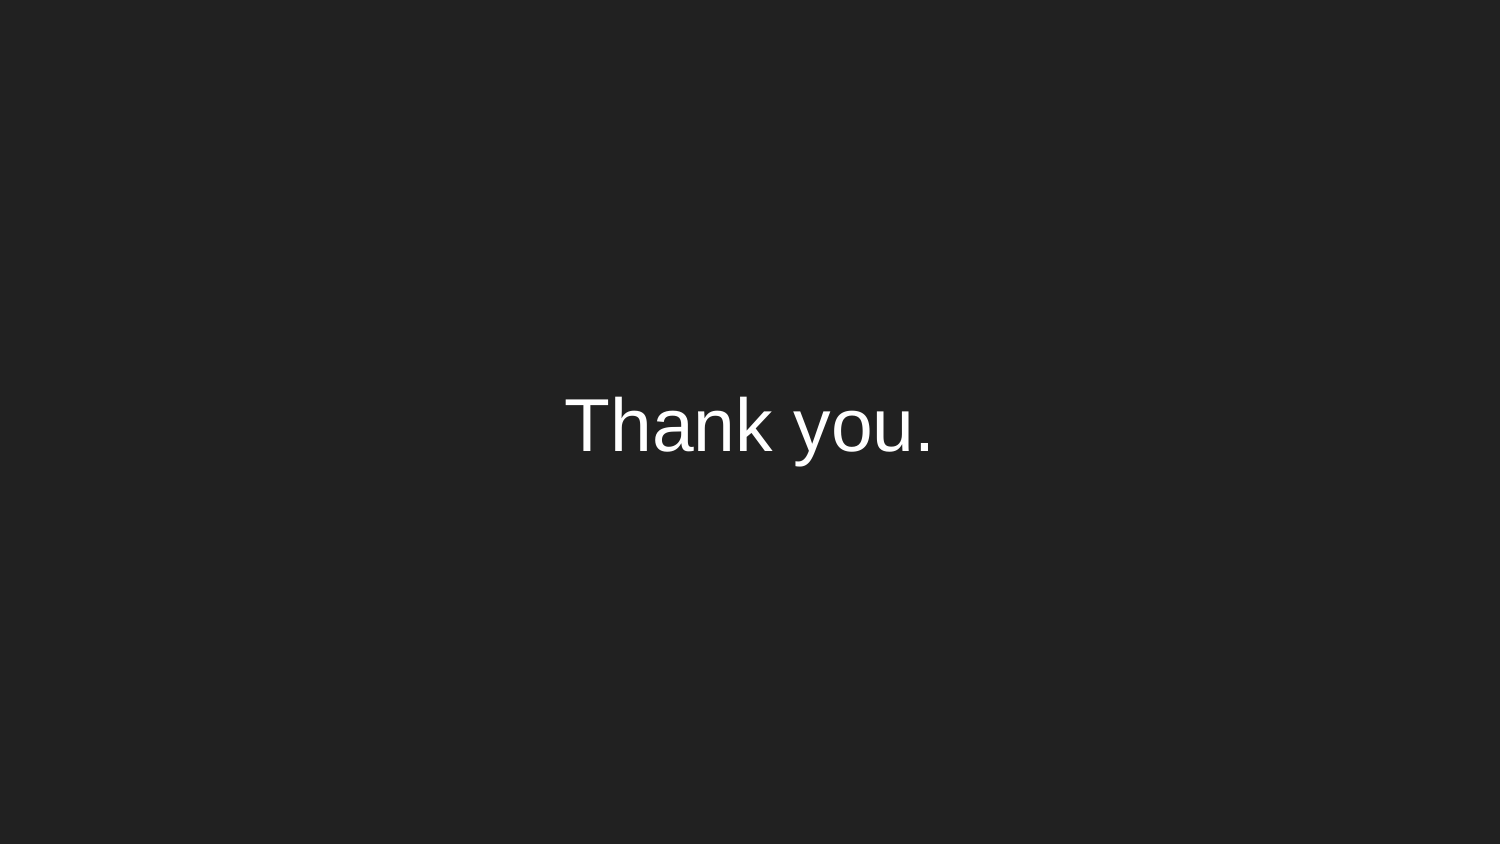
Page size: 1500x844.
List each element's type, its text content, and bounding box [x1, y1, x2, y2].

title Thank you. [51, 352, 1449, 491]
